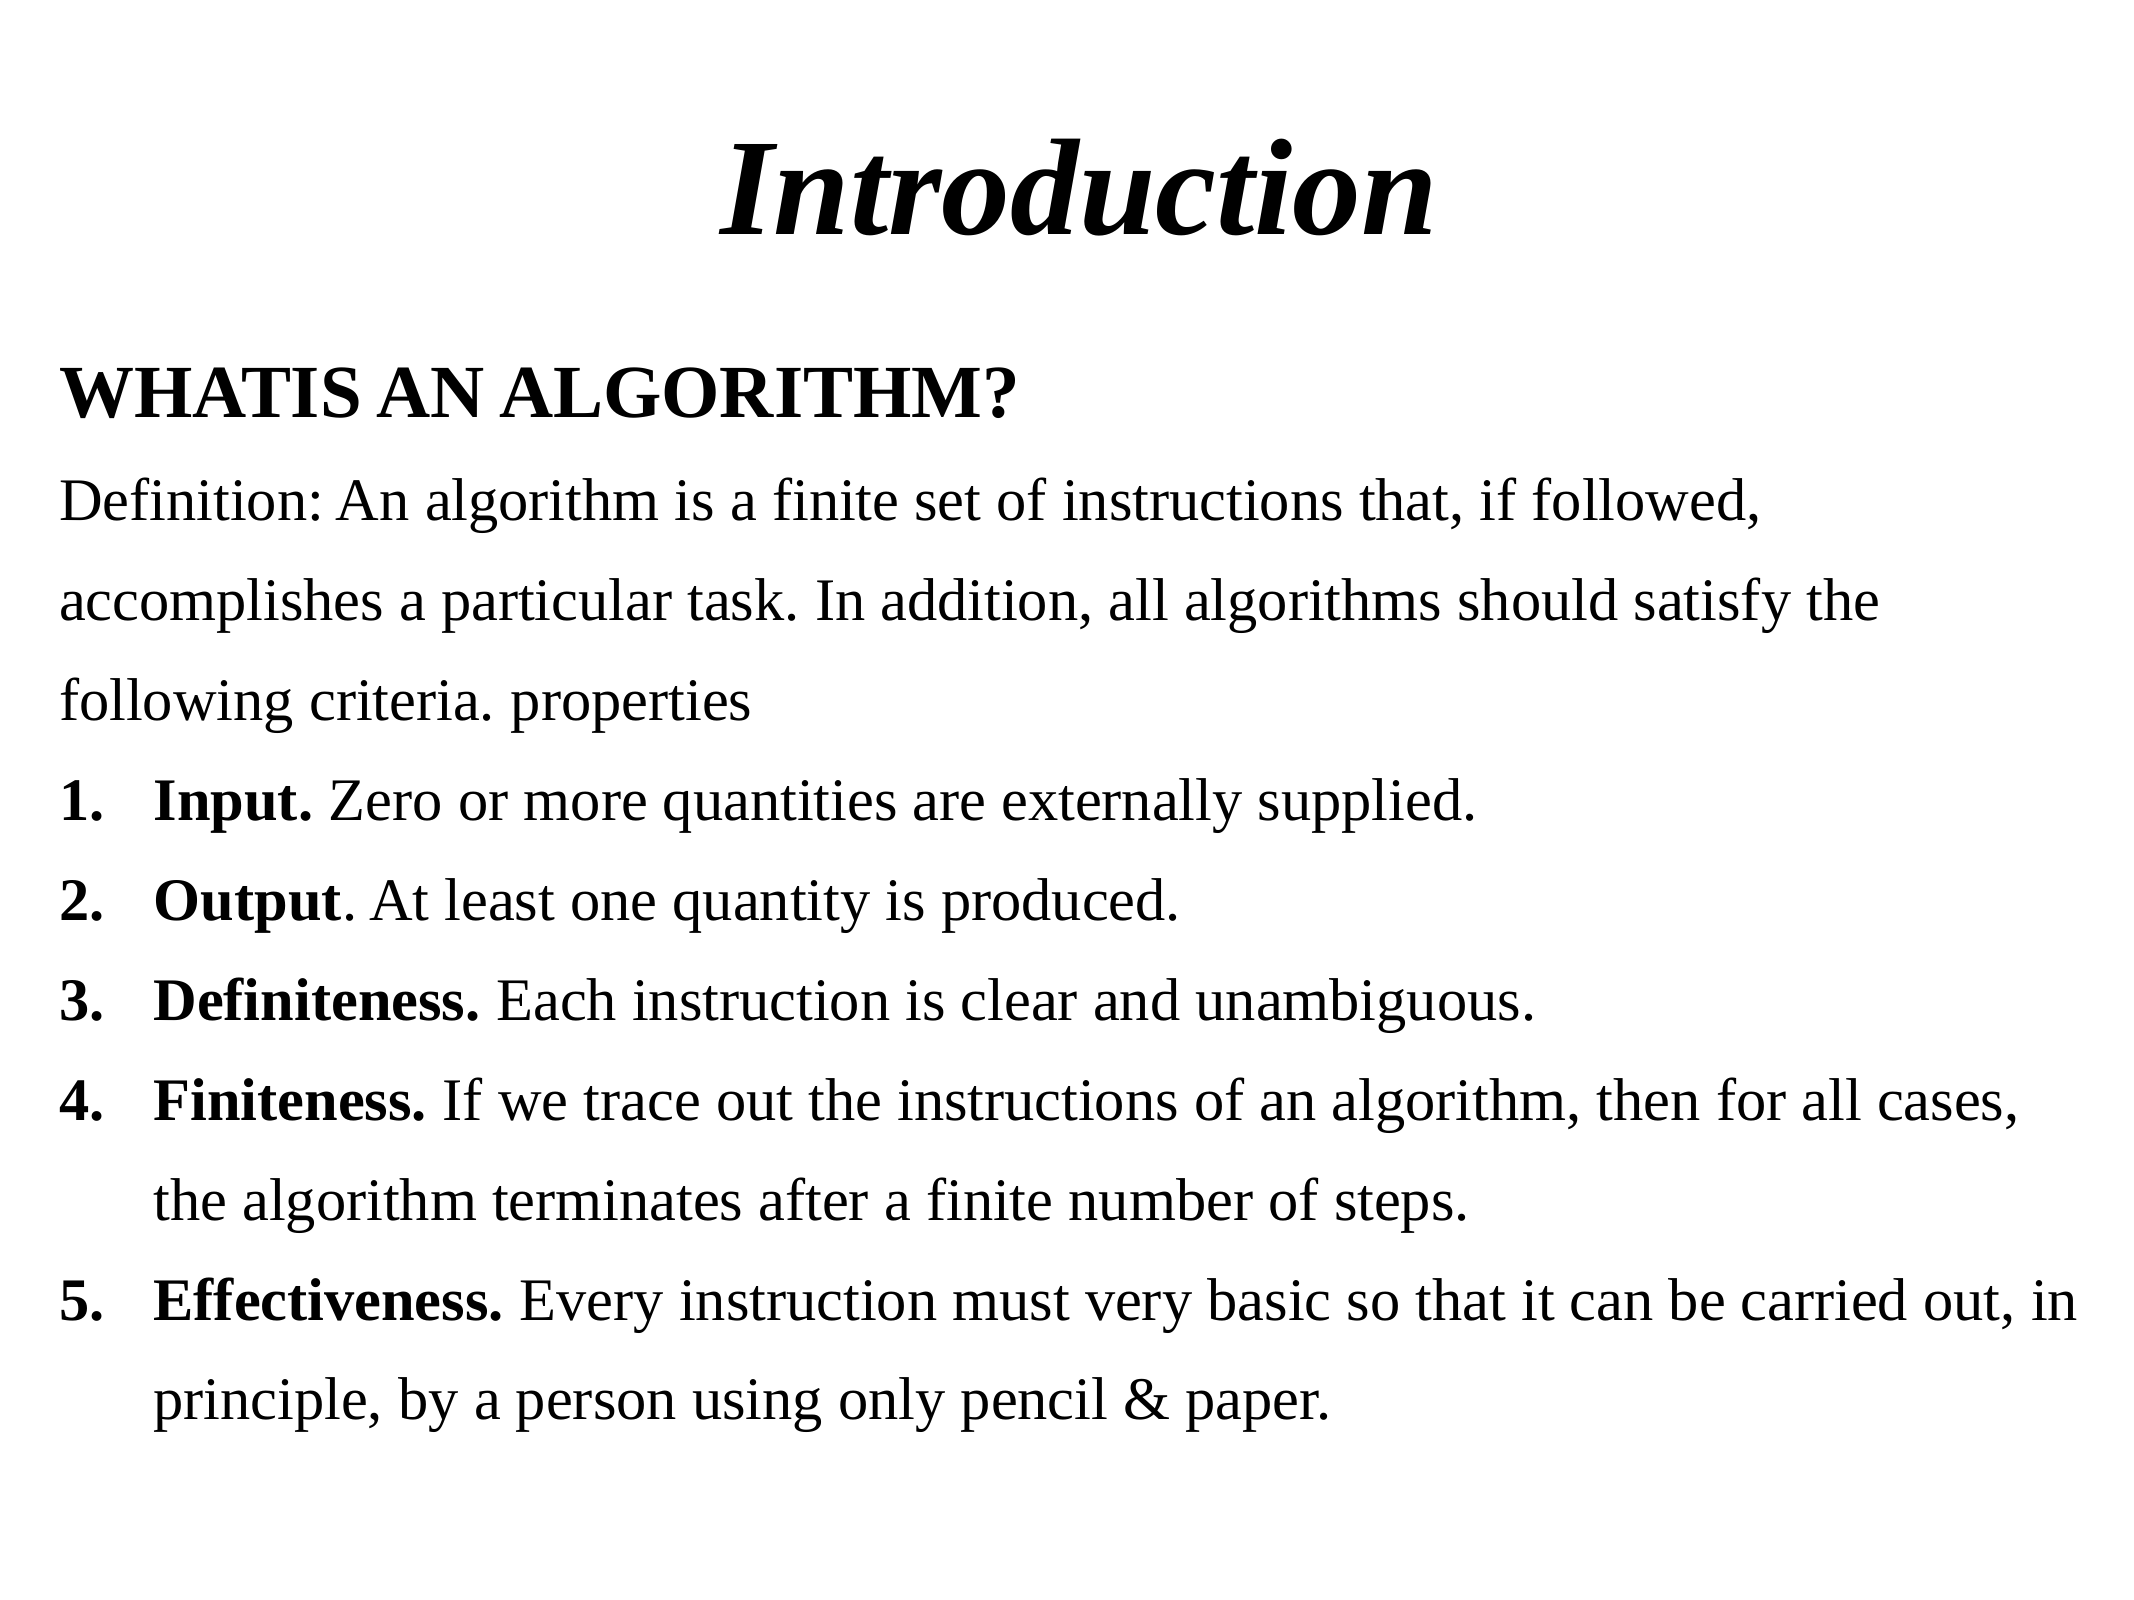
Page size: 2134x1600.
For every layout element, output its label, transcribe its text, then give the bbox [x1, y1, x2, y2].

list WHATIS AN ALGORITHM? Definition: An algorithm is a finite set of instructions that, if followed, accomplishes a particular task. In addition, all algorithms should satisfy the following criteria. properties Input. Zero or more quantities are externally supplied. Output. At least one quantity is produced. Definiteness. Each instruction is clear and unambiguous. Finiteness. If we trace out the instructions of an algorithm, then for all cases, the algorithm terminates after a finite number of steps. Effectiveness. Every instruction must very basic so that it can be carried out, in principle, by a person using only pencil & paper. [50, 315, 2095, 1545]
title Introduction [168, 102, 1991, 258]
